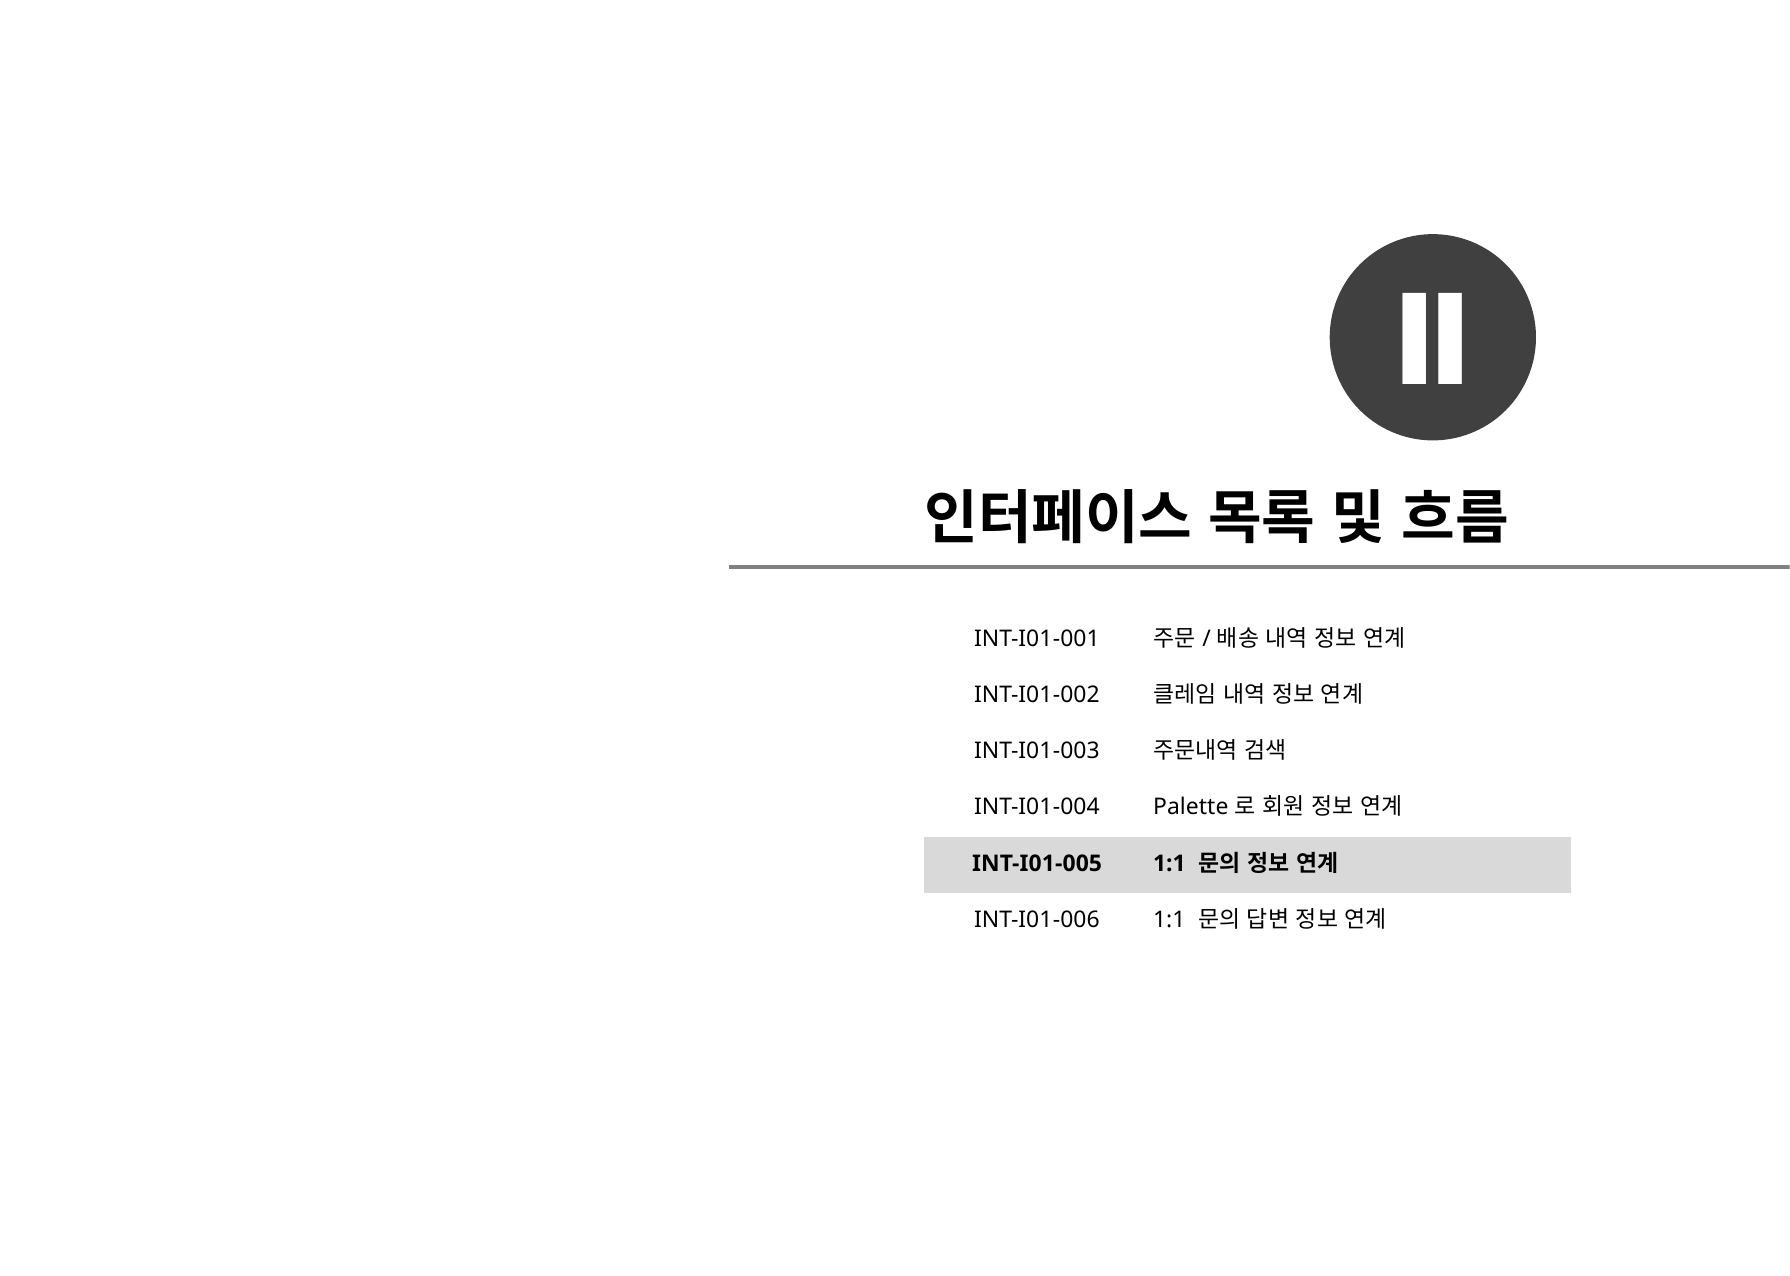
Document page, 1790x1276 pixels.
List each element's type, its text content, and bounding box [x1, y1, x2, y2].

table_cell 1:1 문의 답변 정보 연계 [1146, 893, 1571, 949]
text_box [1331, 235, 1535, 439]
table_cell INT-I01-003 [924, 725, 1146, 781]
table_cell INT-I01-005 [924, 837, 1146, 893]
table_header INT-I01-001 [924, 613, 1146, 669]
table_cell INT-I01-002 [924, 669, 1146, 725]
table_cell 주문내역 검색 [1146, 725, 1571, 781]
text_box 인터페이스 목록 및 흐름 [909, 472, 1524, 558]
table_cell 1:1 문의 정보 연계 [1146, 837, 1571, 893]
table_cell 클레임 내역 정보 연계 [1146, 669, 1571, 725]
table_cell INT-I01-006 [924, 893, 1146, 949]
table_cell INT-I01-004 [924, 781, 1146, 837]
table_cell Palette로 회원 정보 연계 [1146, 781, 1571, 837]
table_header 주문/배송 내역 정보 연계 [1146, 613, 1571, 669]
